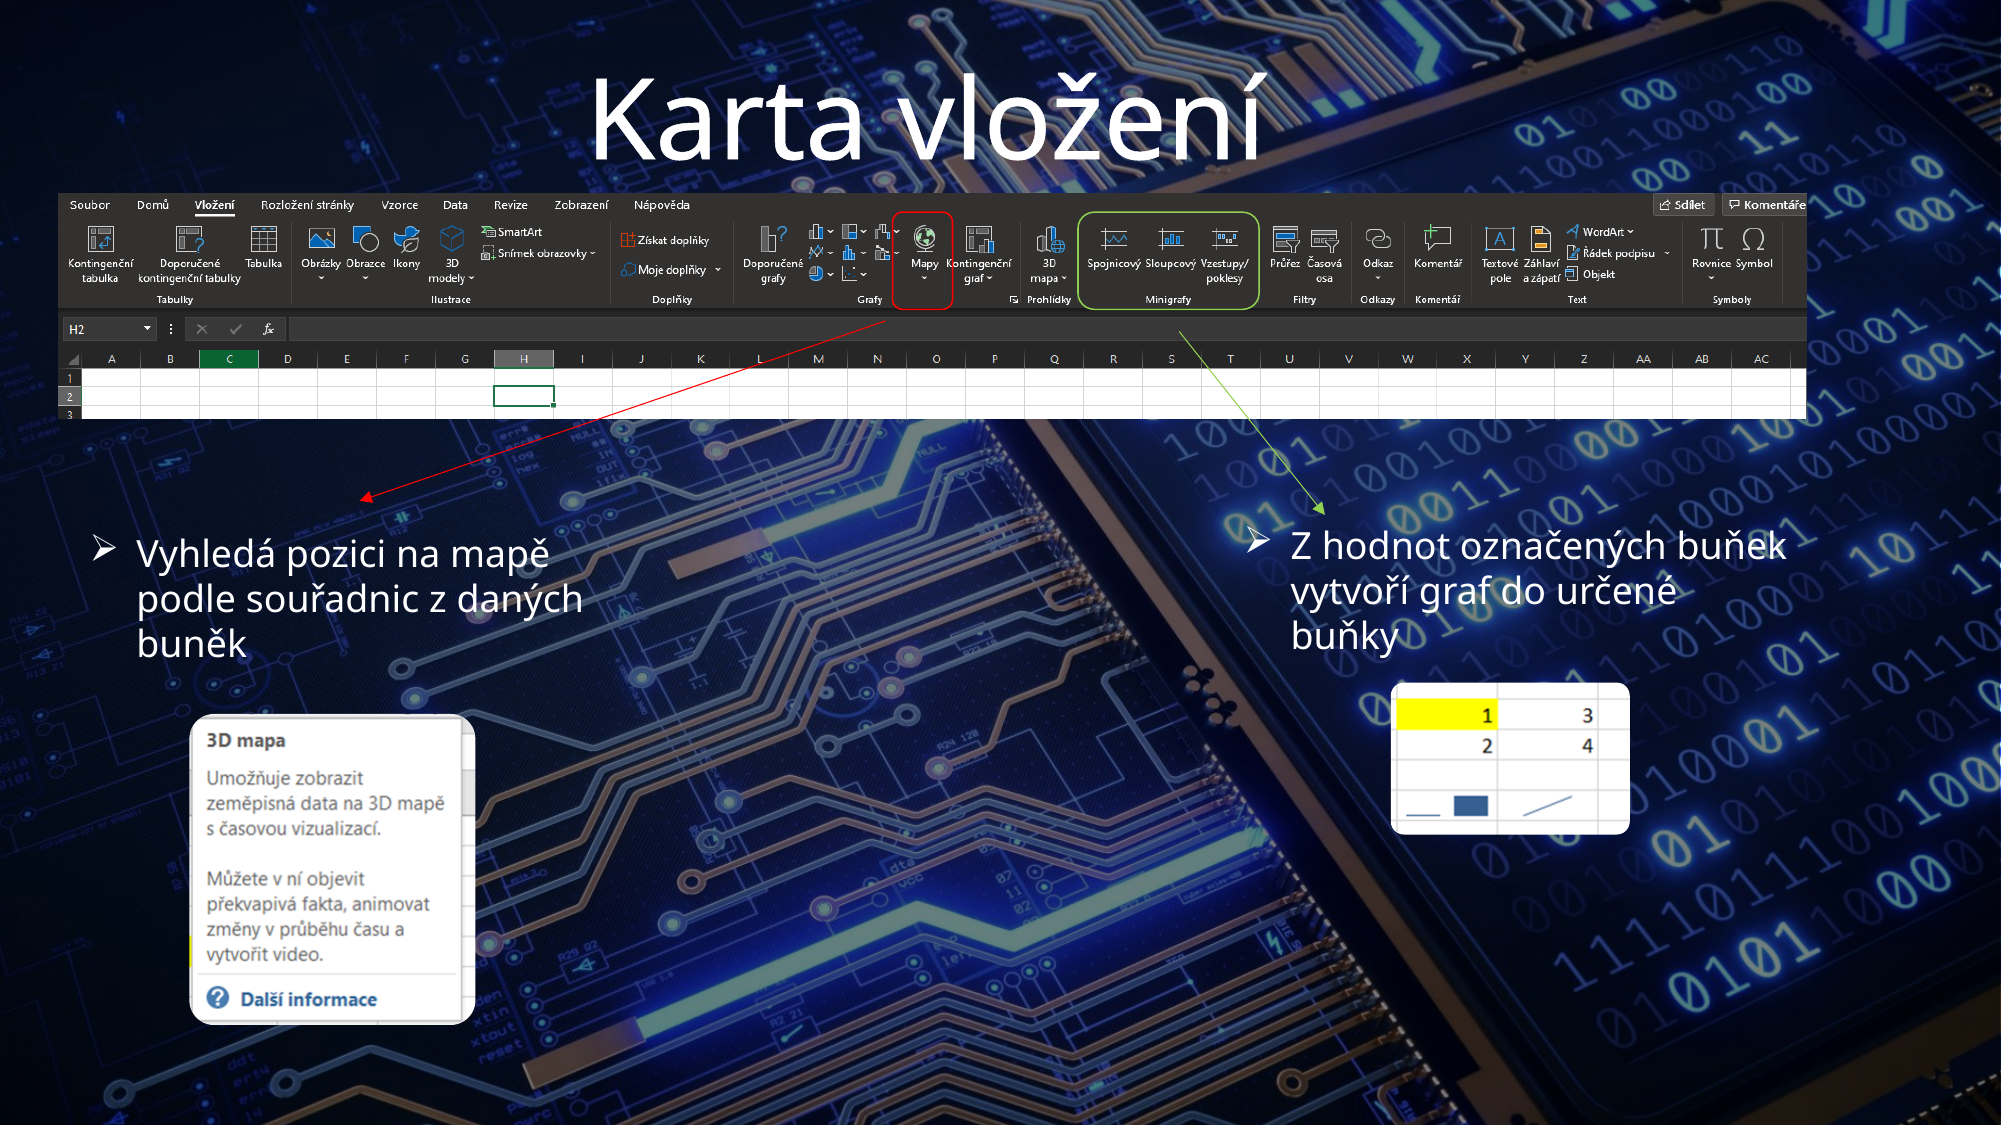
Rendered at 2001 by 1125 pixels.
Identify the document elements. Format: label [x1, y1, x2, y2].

picture [189, 713, 476, 1025]
text_box [1179, 331, 1325, 515]
picture [58, 193, 1807, 420]
text_box [359, 320, 886, 501]
picture [1390, 682, 1630, 835]
list [0, 0, 2000, 1125]
